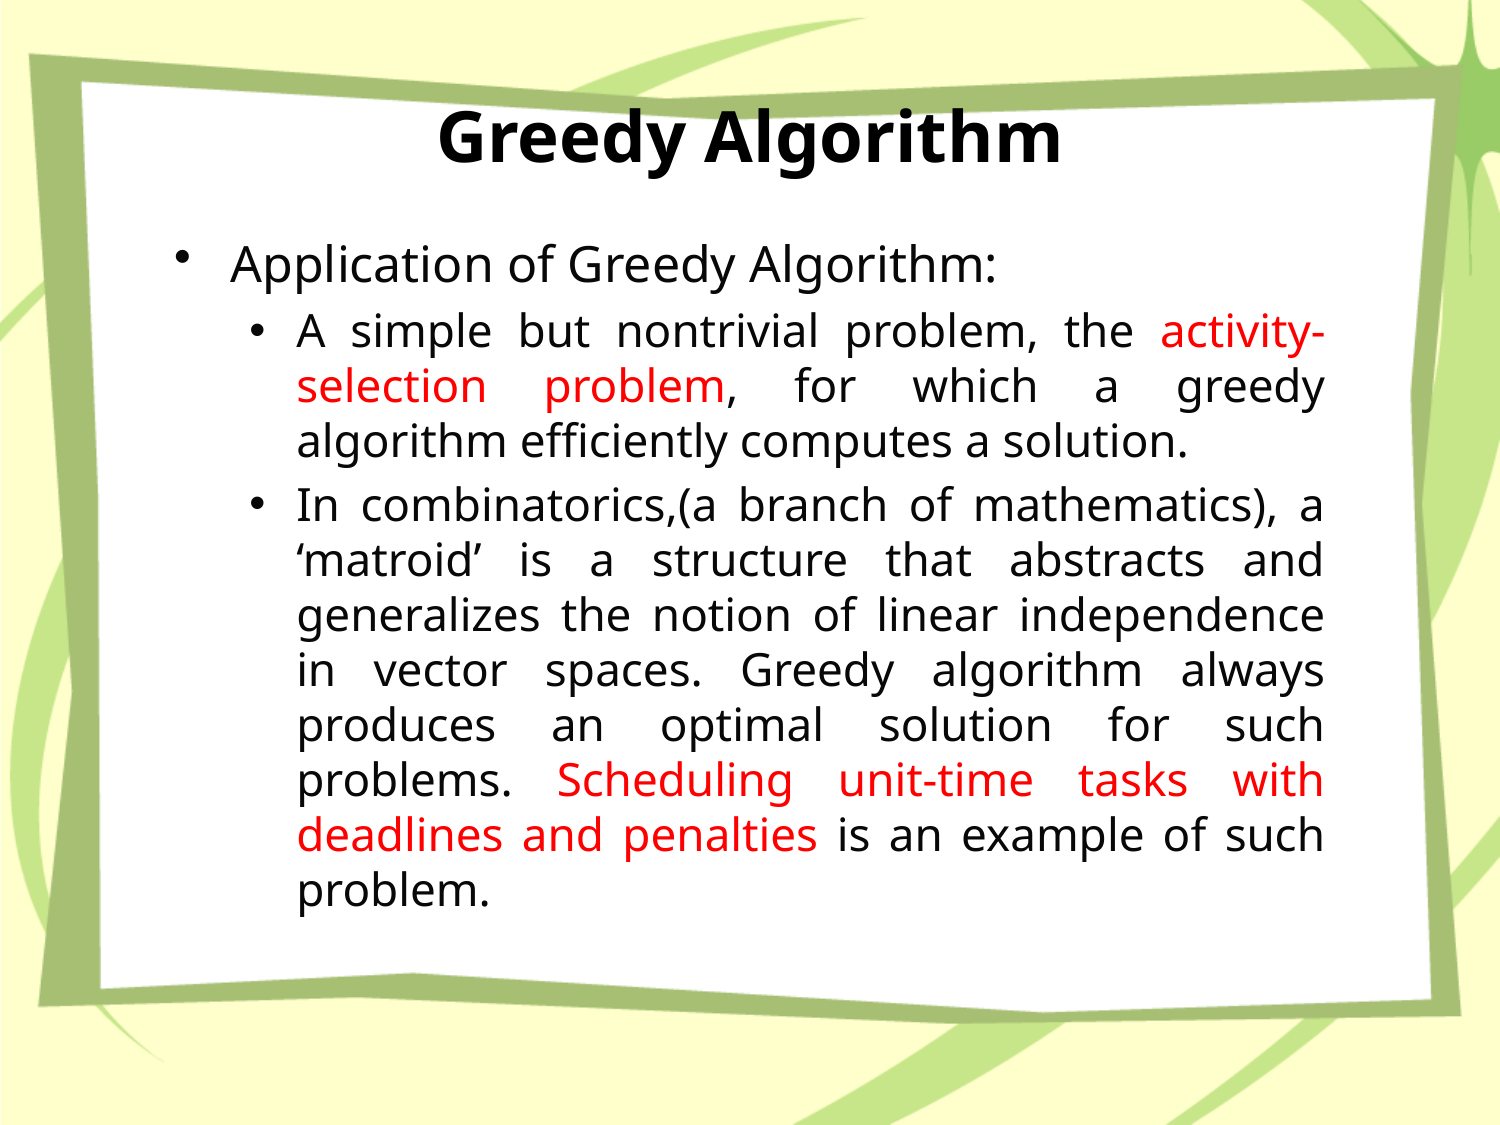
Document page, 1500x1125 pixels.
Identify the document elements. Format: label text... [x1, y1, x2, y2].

picture [0, 0, 1500, 1125]
title Greedy Algorithm [75, 75, 1425, 194]
text_box Application of Greedy Algorithm: A simple but nontrivial problem, the activity-selection problem, for which a greedy algorithm efficiently computes a solution. In combinatorics,(a branch of mathematics), a ‘matroid’ is a structure that abstracts and generalizes the notion of linear independence in vector spaces. Greedy algorithm always produces an optimal solution for such problems. Scheduling unit-time tasks with deadlines and penalties is an example of such problem. [159, 224, 1341, 900]
